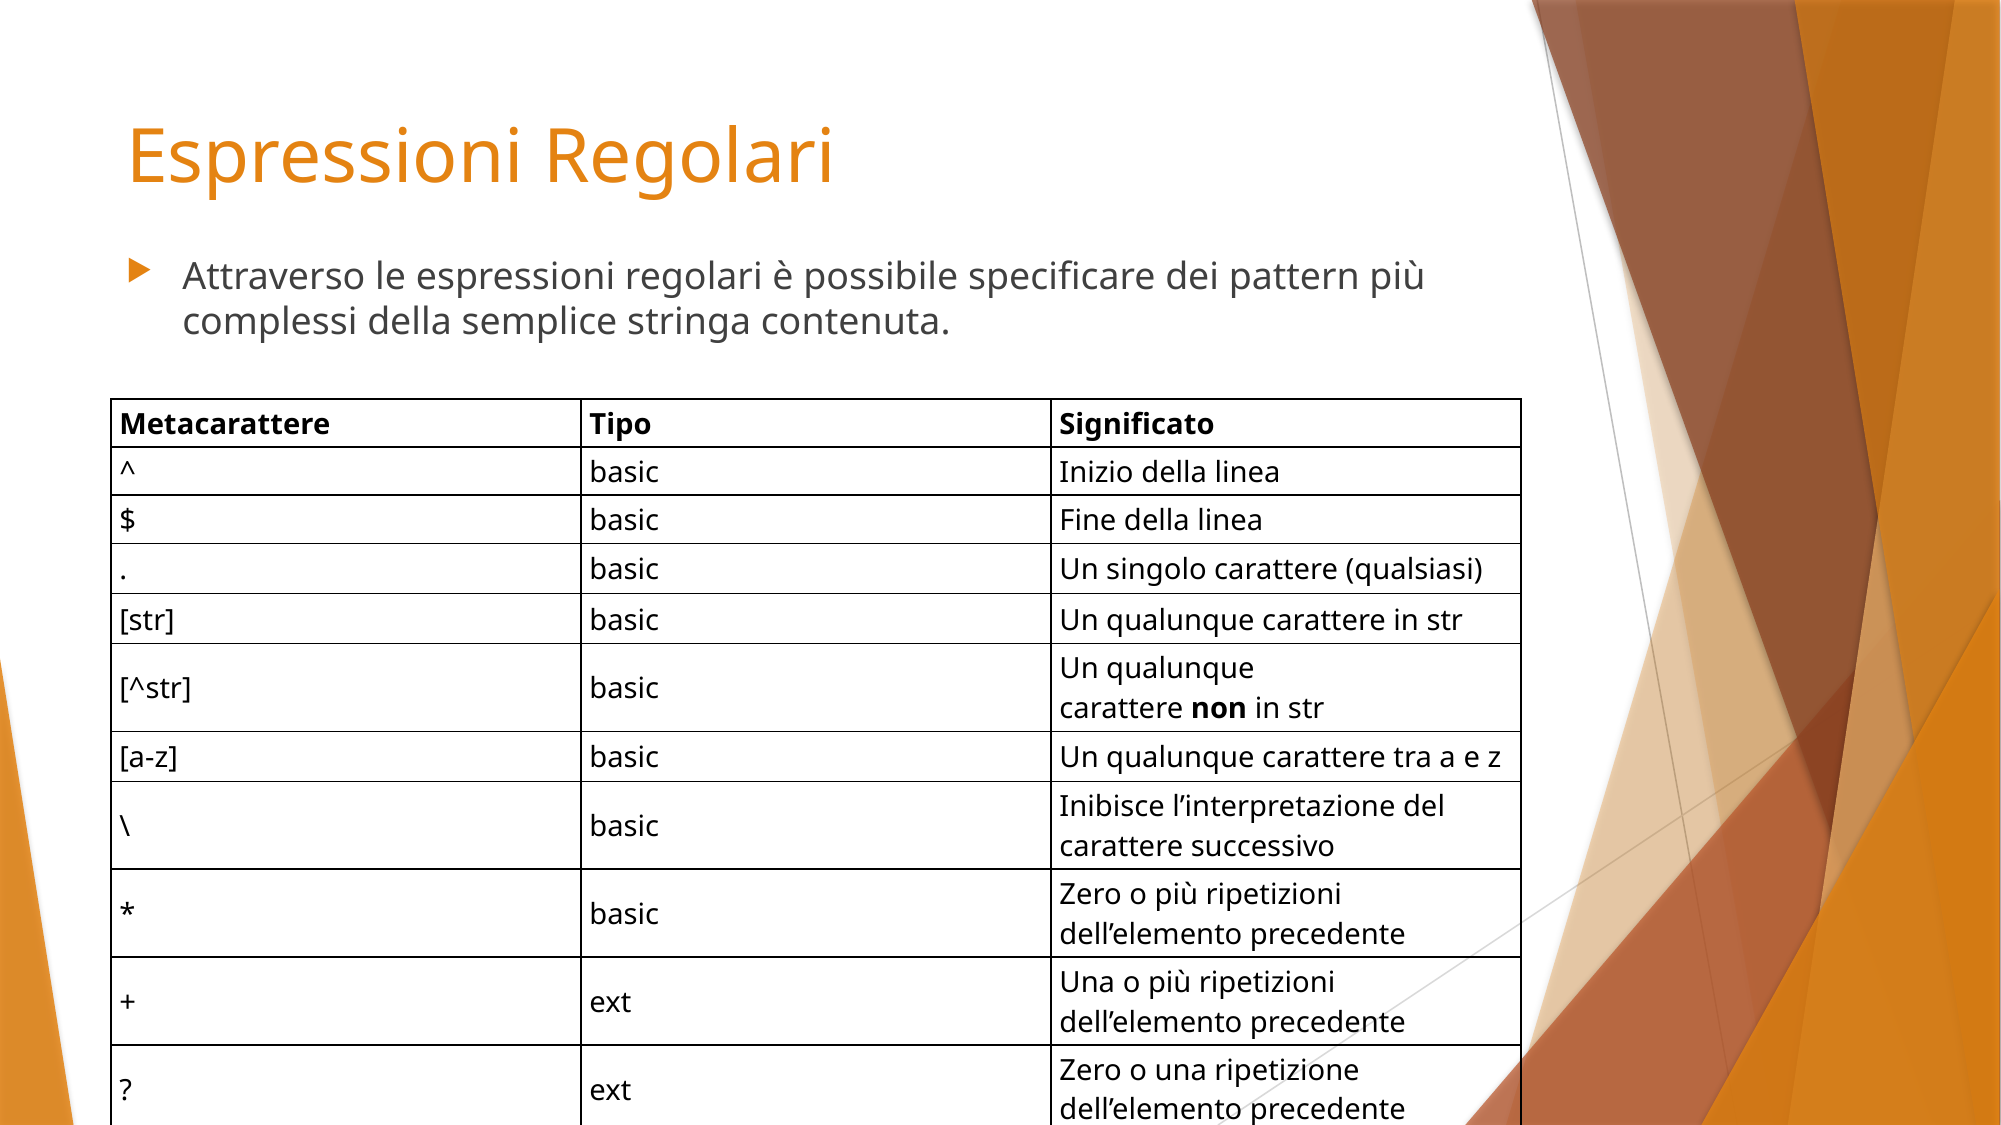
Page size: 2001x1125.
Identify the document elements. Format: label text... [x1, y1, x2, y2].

table_cell basic [582, 448, 1050, 494]
table_cell \ [112, 782, 580, 868]
table_cell ? [112, 1046, 580, 1125]
table_header Tipo [582, 400, 1050, 446]
table_cell + [112, 958, 580, 1044]
table_cell . [112, 544, 580, 593]
table_cell Una o più ripetizioni dell’elemento precedente [1052, 958, 1520, 1044]
table_cell [str] [112, 594, 580, 643]
table_cell ext [582, 958, 1050, 1044]
table_cell Inizio della linea [1052, 448, 1520, 494]
list Attraverso le espressioni regolari è possibile specificare dei pattern più complessi della semplice stringa contenuta. [111, 244, 1522, 398]
table_cell Fine della linea [1052, 496, 1520, 543]
table_cell Un qualunque carattere tra a e z [1052, 732, 1520, 781]
table_cell [^str] [112, 644, 580, 731]
table_cell Zero o una ripetizione dell’elemento precedente [1052, 1046, 1520, 1125]
table_cell Un qualunque carattere in str [1052, 594, 1520, 643]
title Espressioni Regolari [111, 99, 1522, 244]
table_cell basic [582, 732, 1050, 781]
table_cell Zero o più ripetizioni dell’elemento precedente [1052, 870, 1520, 956]
table_cell * [112, 870, 580, 956]
table_header Significato [1052, 400, 1520, 446]
table_cell basic [582, 544, 1050, 593]
table_cell Un singolo carattere (qualsiasi) [1052, 544, 1520, 593]
table_cell [a-z] [112, 732, 580, 781]
table_header Metacarattere [112, 400, 580, 446]
table_cell Inibisce l’interpretazione del carattere successivo [1052, 782, 1520, 868]
table_cell Un qualunque carattere non in str [1052, 644, 1520, 731]
table_cell ext [582, 1046, 1050, 1125]
table_cell basic [582, 782, 1050, 868]
table_cell $ [112, 496, 580, 543]
table_cell basic [582, 594, 1050, 643]
table_cell ^ [112, 448, 580, 494]
table_cell basic [582, 496, 1050, 543]
table_cell basic [582, 870, 1050, 956]
table_cell basic [582, 644, 1050, 731]
